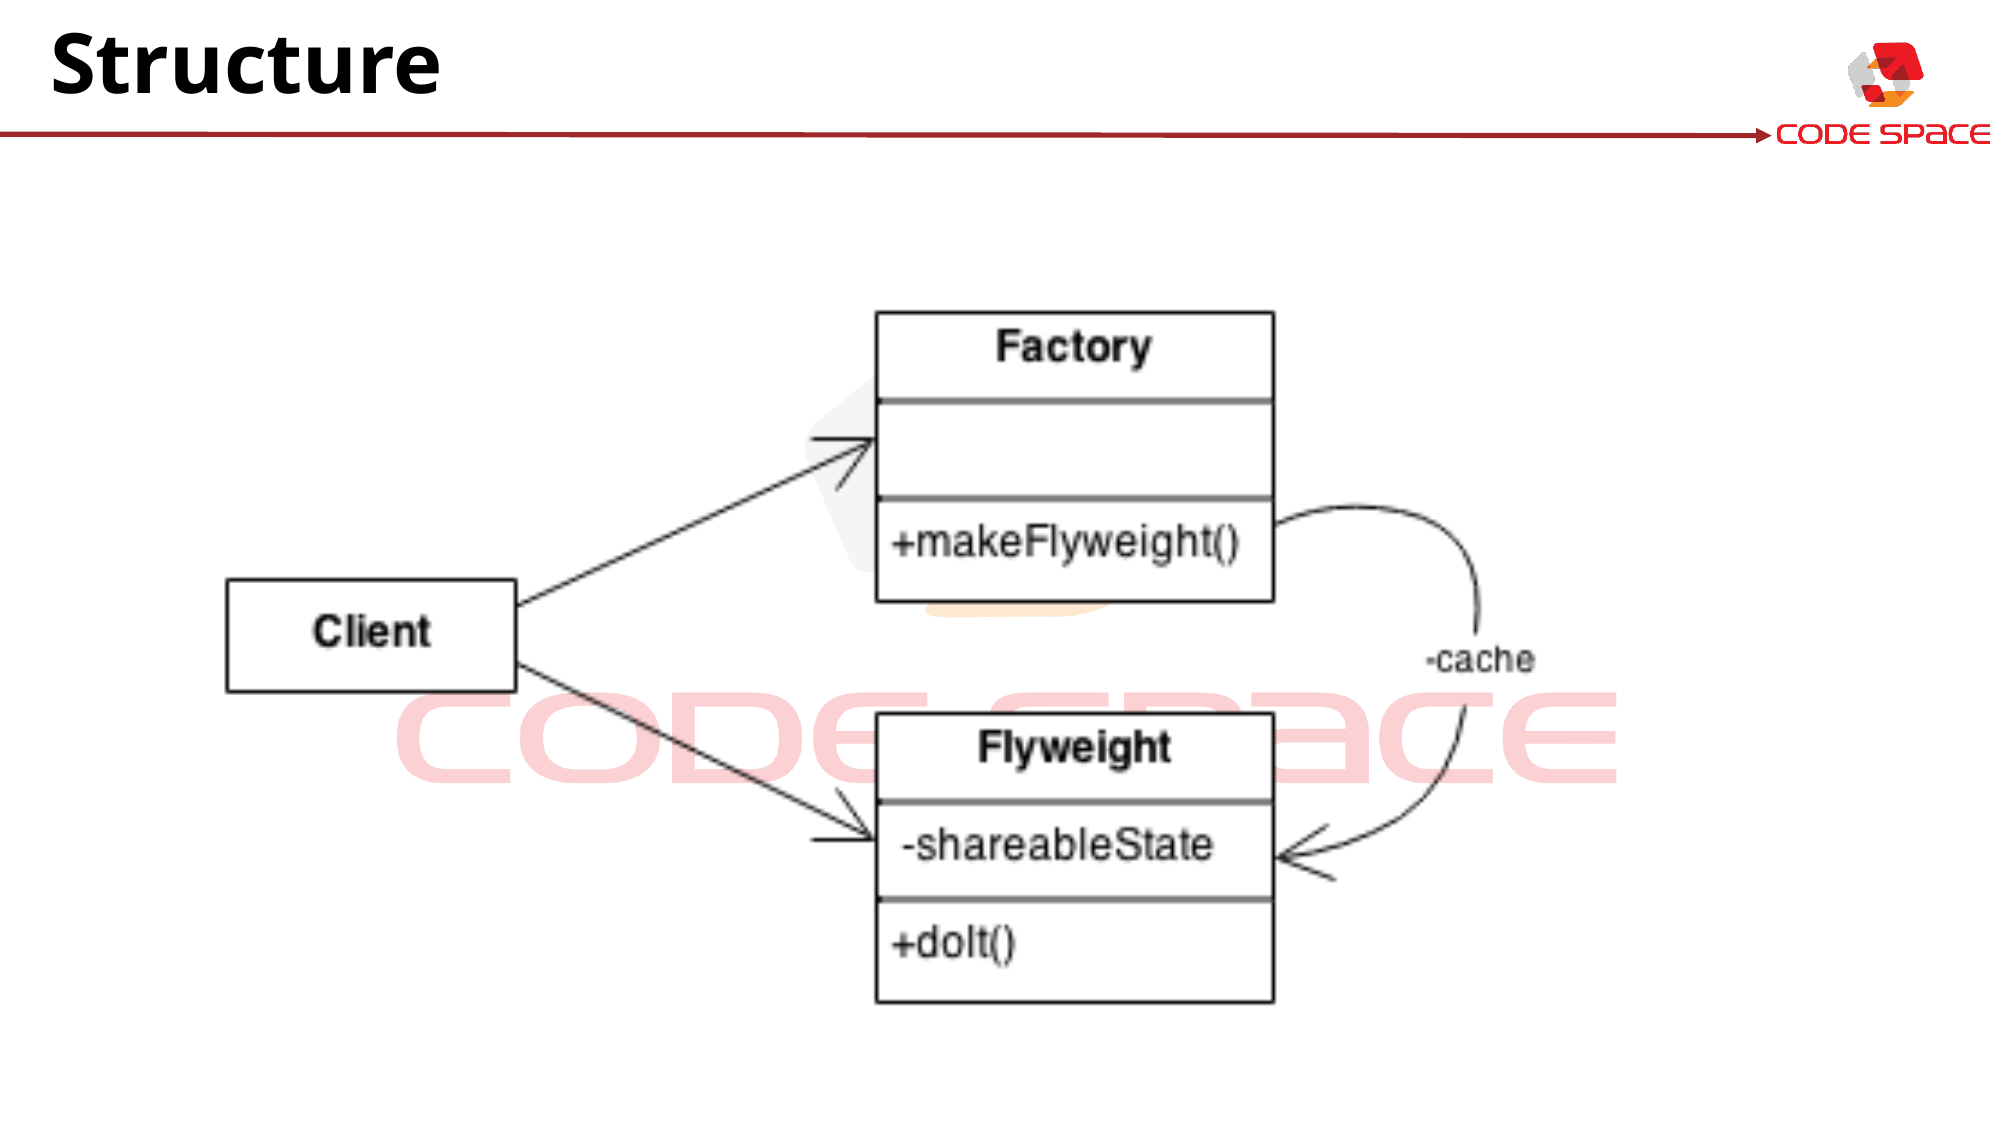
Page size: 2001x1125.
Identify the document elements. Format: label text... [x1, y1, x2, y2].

title Structure [34, 18, 1772, 114]
picture [1707, 0, 2001, 219]
picture [187, 276, 1540, 1038]
